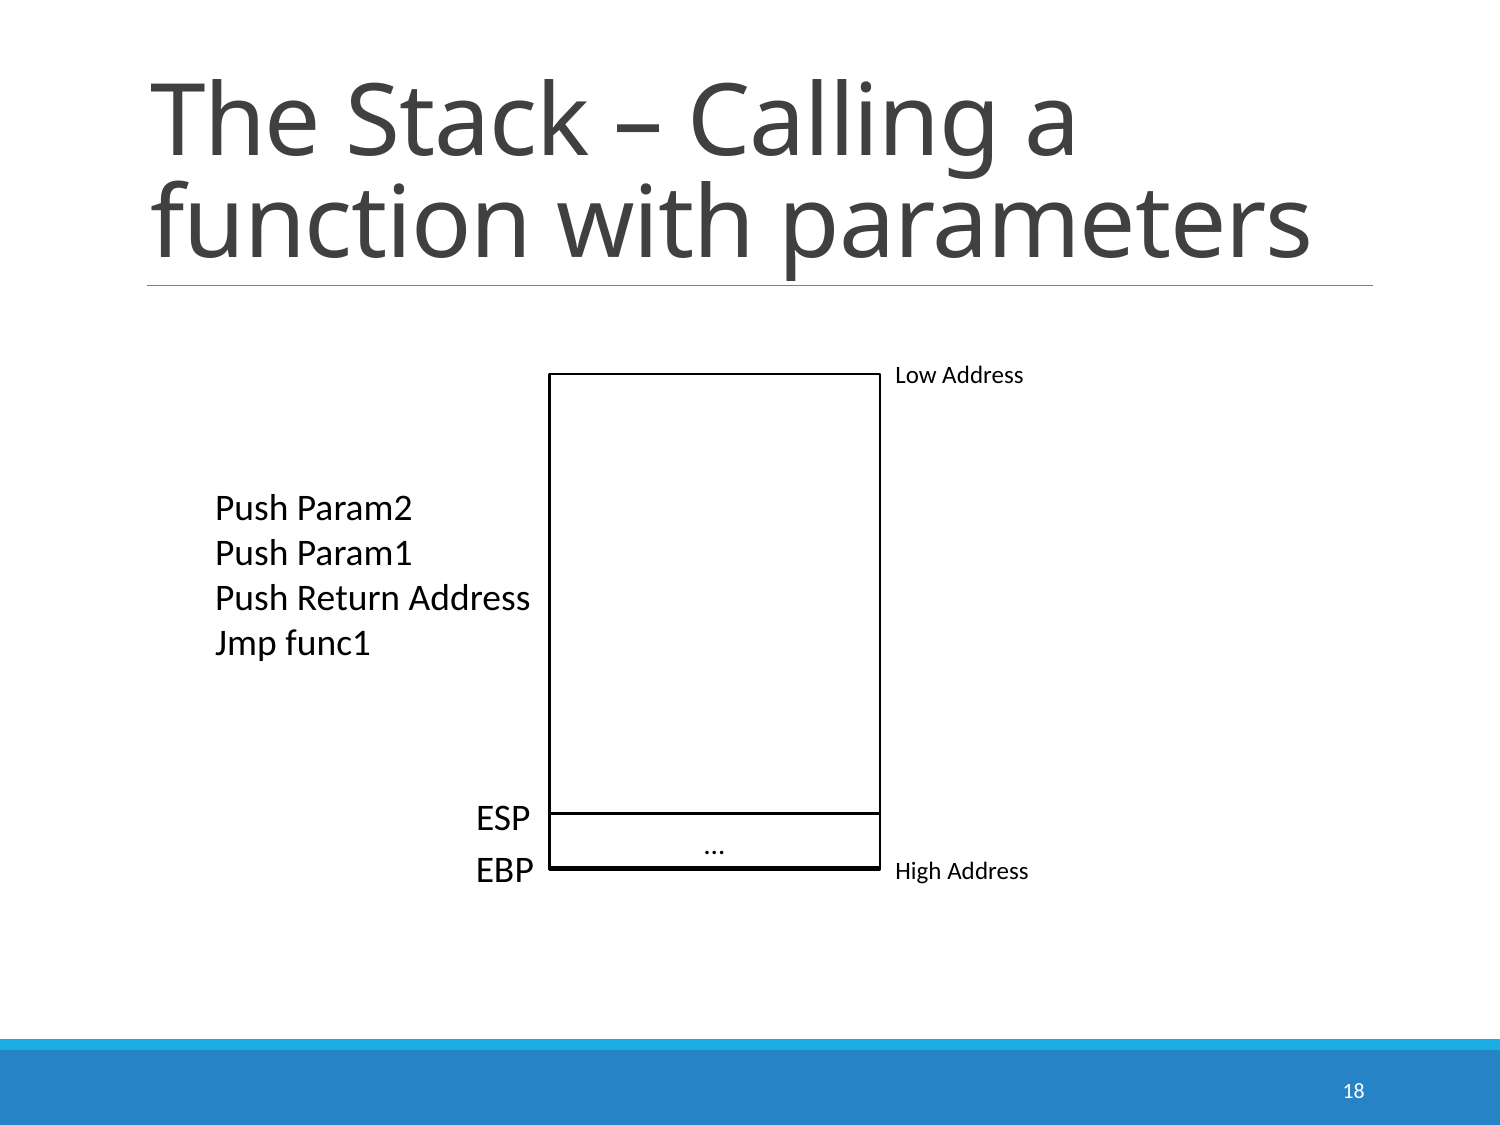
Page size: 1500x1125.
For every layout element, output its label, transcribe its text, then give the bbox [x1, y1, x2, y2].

text_box ESP [461, 785, 546, 846]
text_box [548, 373, 881, 812]
title The Stack – Calling a function with parameters [135, 47, 1373, 285]
text_box High Address [880, 846, 1044, 892]
text_box EBP [461, 837, 549, 897]
text_box Push Param2 Push Param1 Push Return Address Jmp func1 [200, 475, 546, 671]
slide_number 18 [1218, 1059, 1380, 1120]
text_box … [548, 812, 881, 869]
text_box Low Address [880, 350, 1039, 396]
